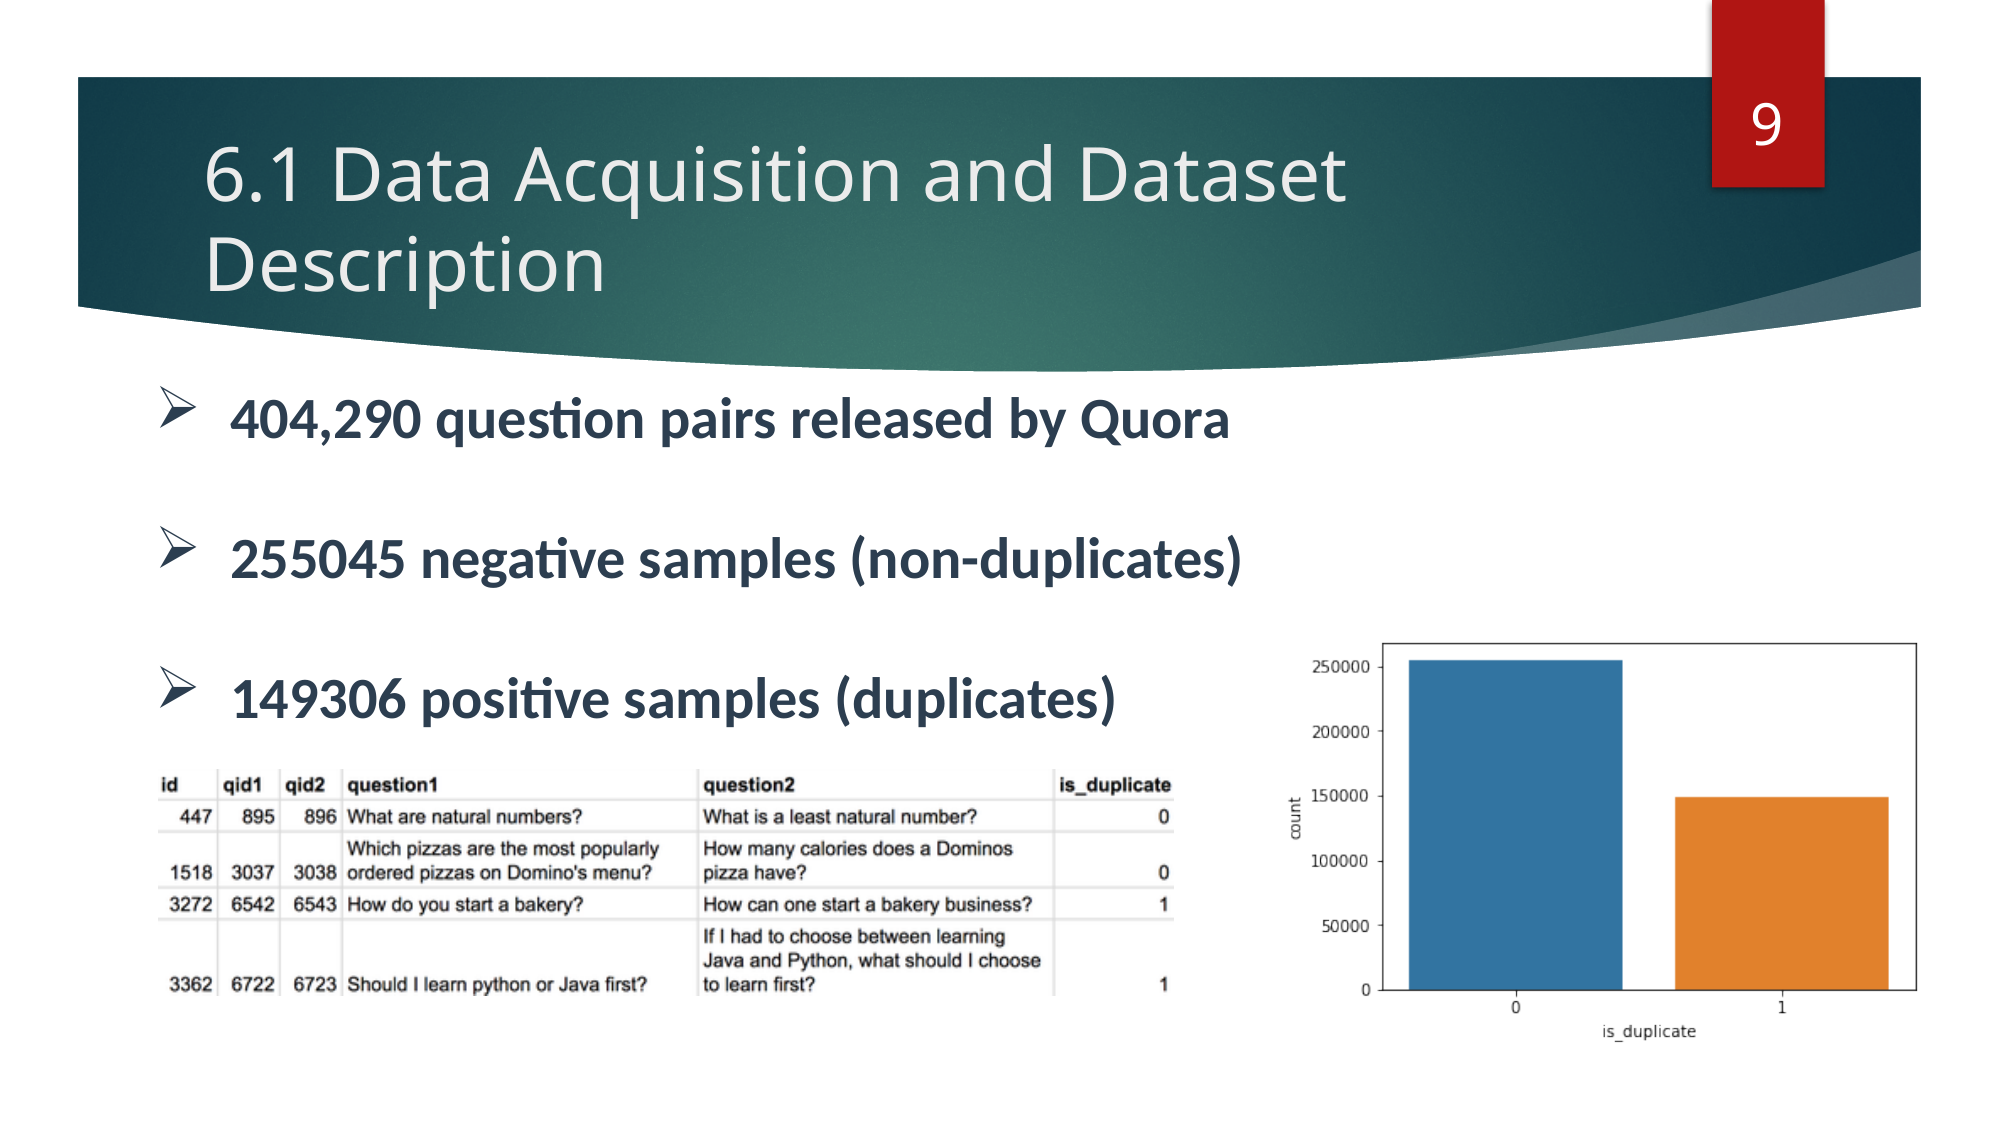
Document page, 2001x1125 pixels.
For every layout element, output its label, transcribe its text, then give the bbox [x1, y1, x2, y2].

text_box 404,290 question pairs released by Quora 255045 negative samples (non-duplicates) 149306 positive samples (duplicates) [140, 372, 1836, 738]
picture [1277, 627, 1932, 1053]
slide_number 9 [1698, 48, 1836, 175]
picture [157, 768, 1174, 996]
title 6.1 Data Acquisition and Dataset Description [188, 158, 1748, 275]
